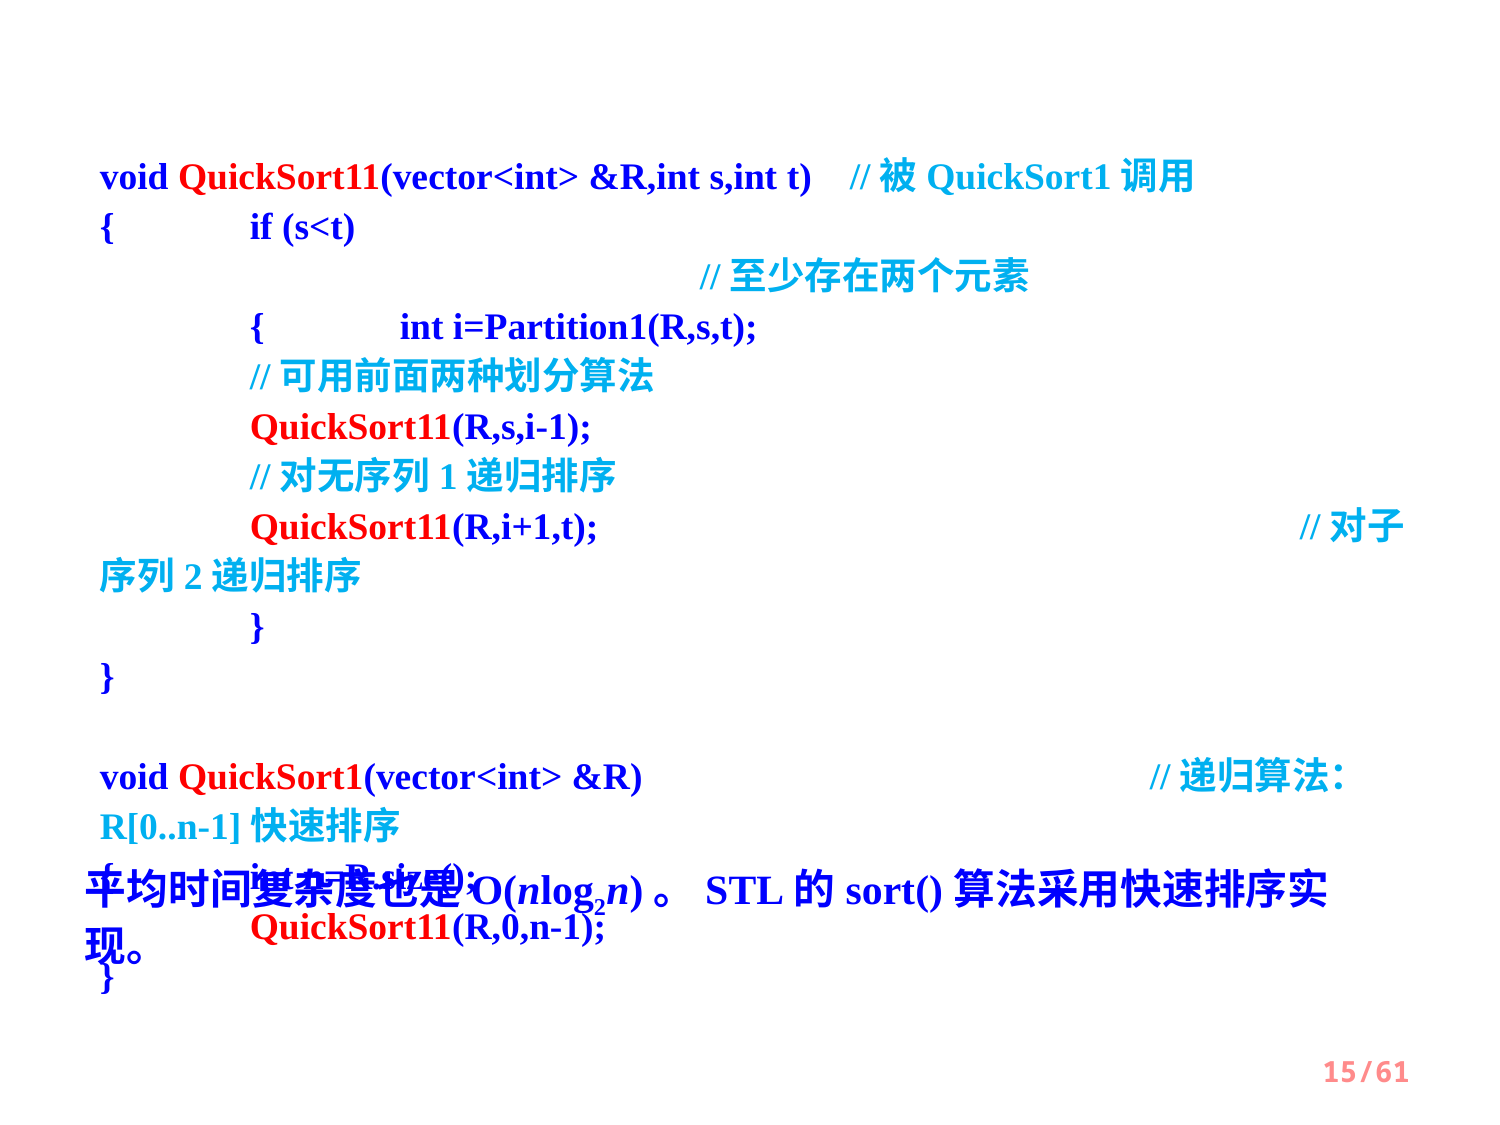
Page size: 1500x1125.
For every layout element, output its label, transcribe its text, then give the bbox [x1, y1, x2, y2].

text_box void QuickSort11(vector<int> &R,int s,int t) //被QuickSort1调用 { if (s<t) //至少存在两个元素 { int i=Partition1(R,s,t); //可用前面两种划分算法 QuickSort11(R,s,i-1); //对无序列1递归排序 QuickSort11(R,i+1,t); //对子序列2递归排序 } } void QuickSort1(vector<int> &R) //递归算法：R[0..n-1]快速排序 { int n=R.size(); QuickSort11(R,0,n-1); } [68, 127, 1432, 1017]
text_box 平均时间复杂度也是O(nlog2n)。STL的sort()算法采用快速排序实现。 [70, 855, 1395, 978]
slide_number 15/61 [1074, 1042, 1425, 1103]
